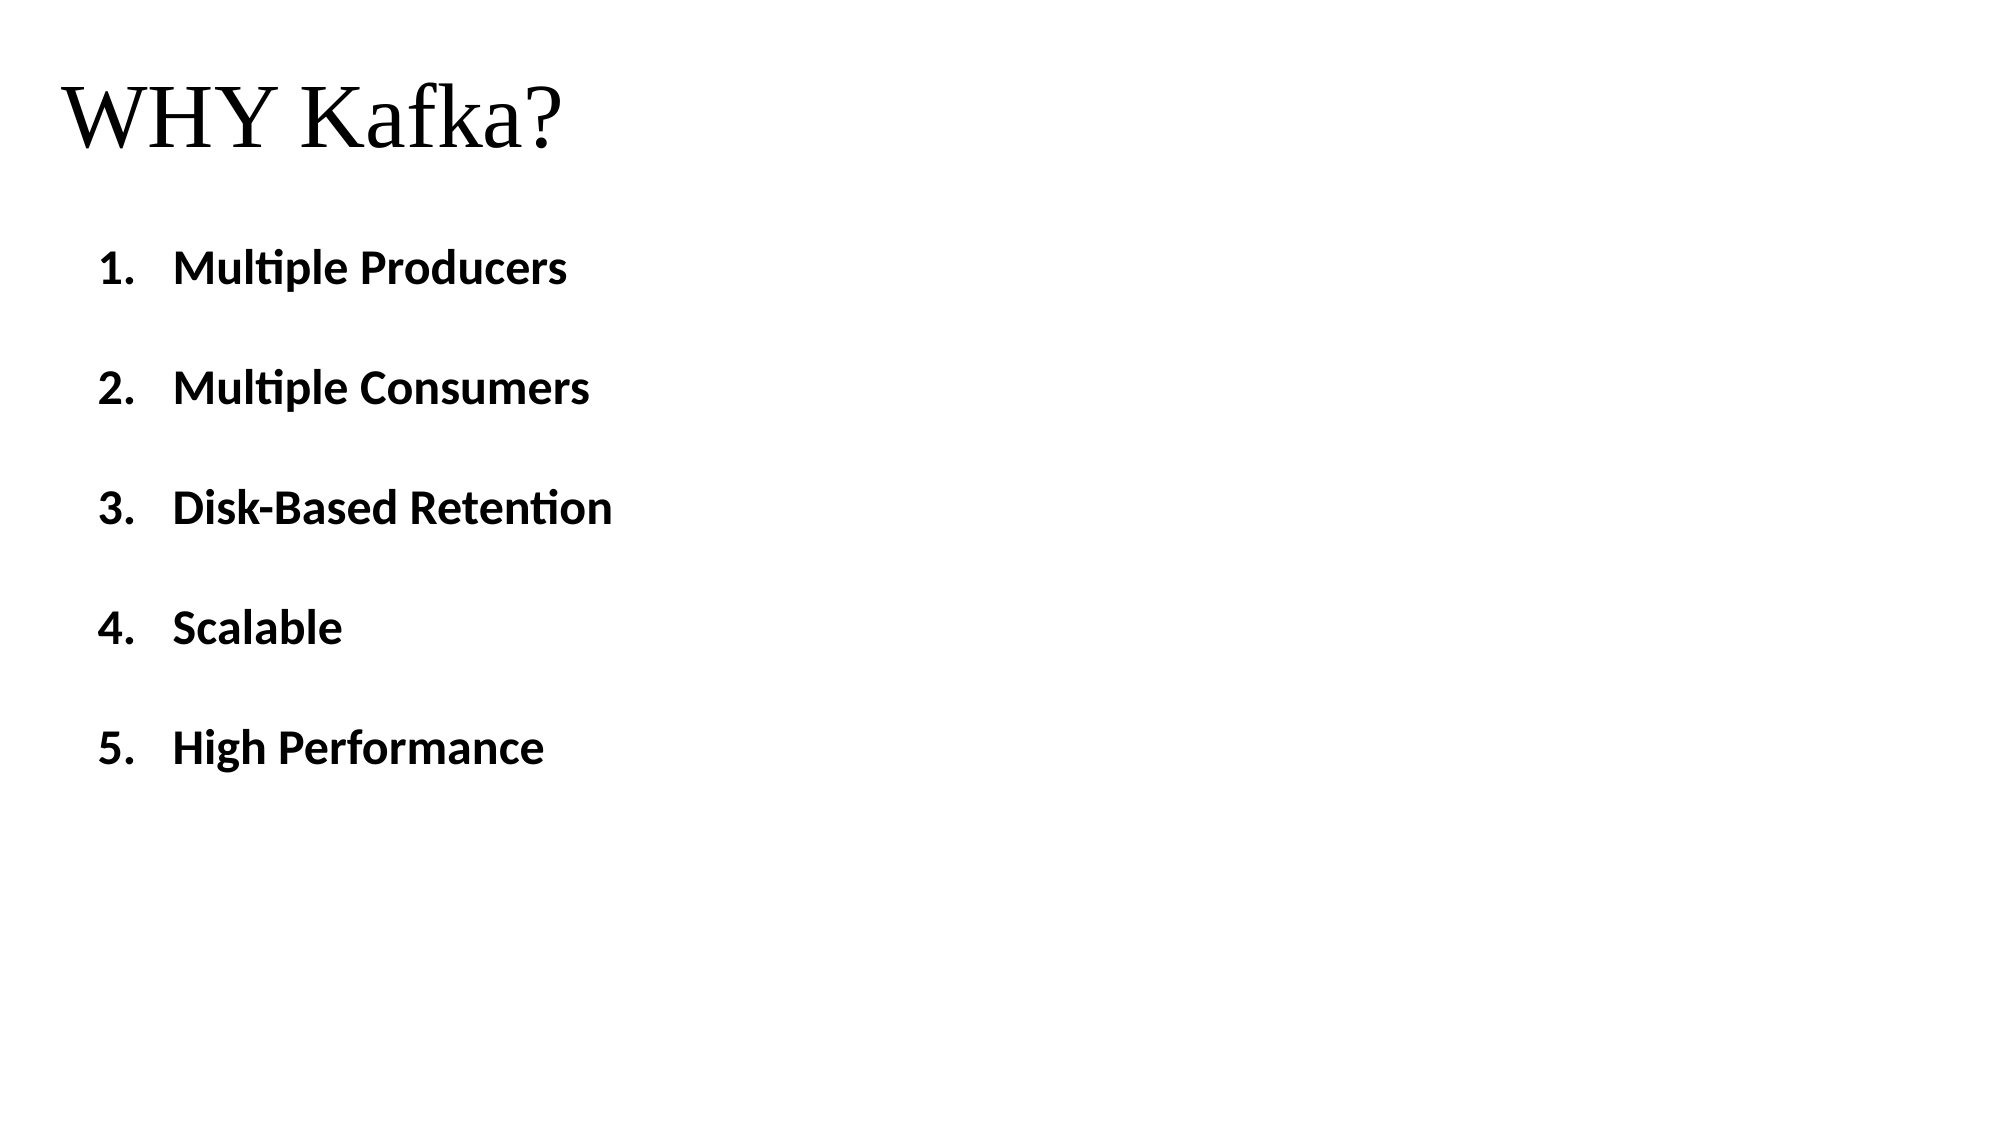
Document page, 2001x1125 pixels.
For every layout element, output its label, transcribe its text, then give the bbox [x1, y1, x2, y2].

text_box Multiple Producers Multiple Consumers Disk-Based Retention Scalable High Performance [83, 226, 1930, 902]
title WHY Kafka? [46, 9, 1894, 227]
